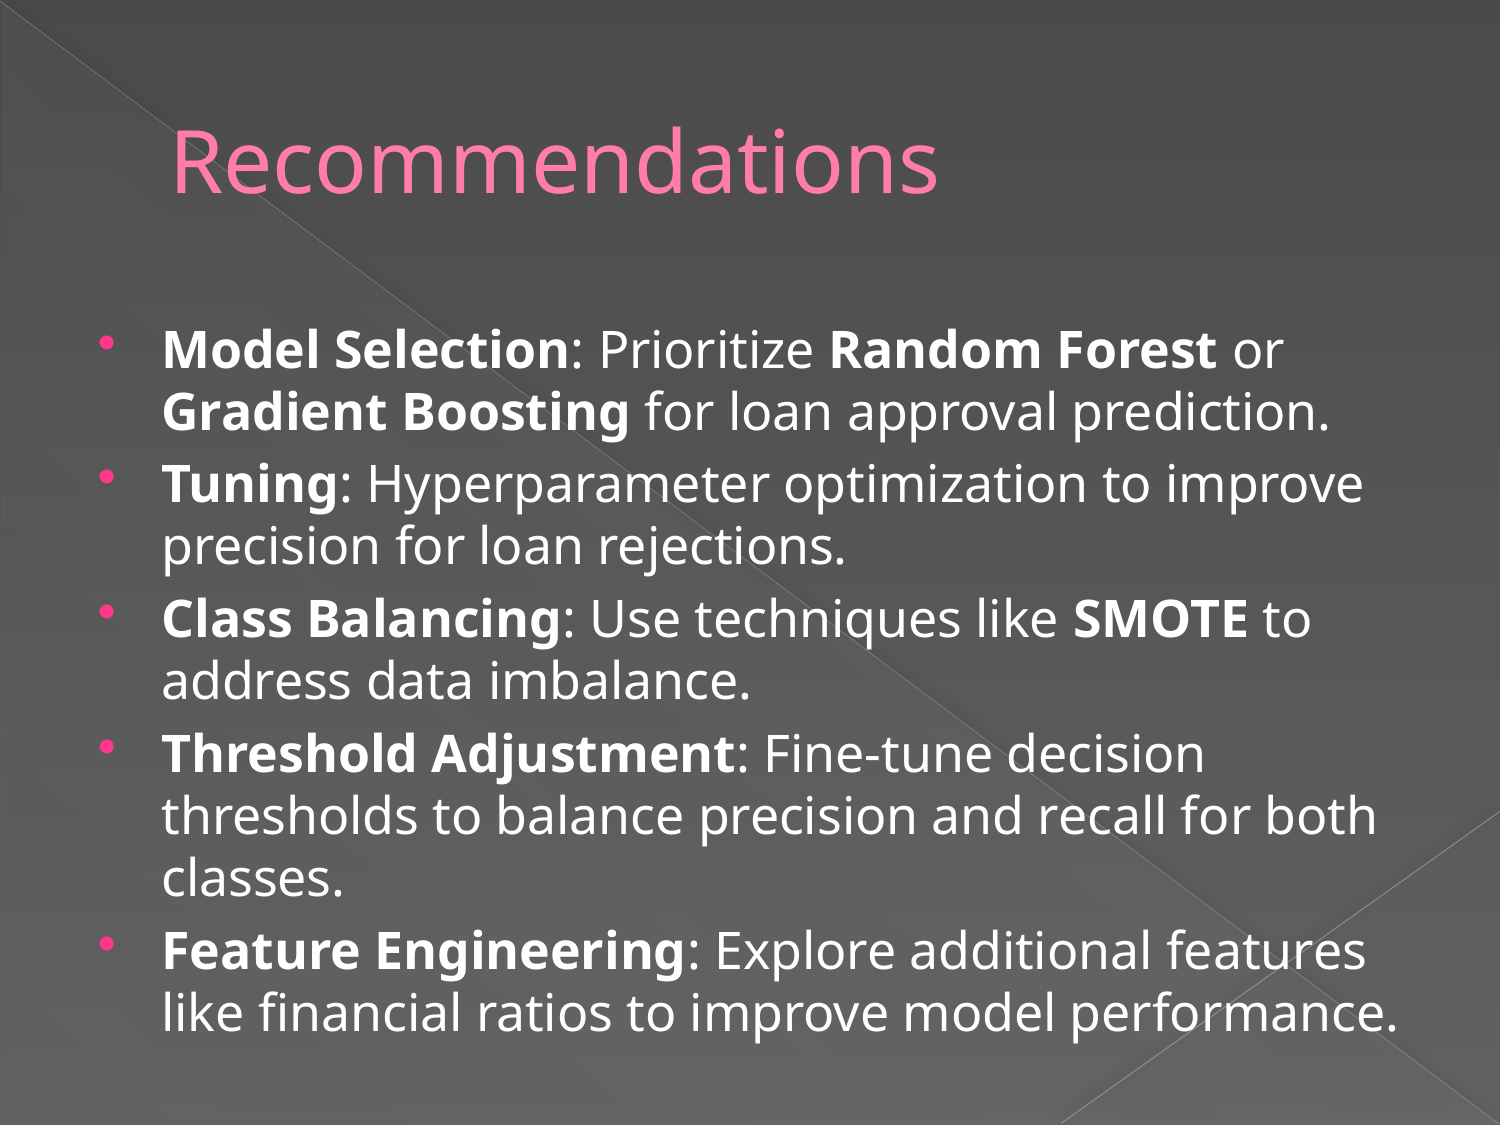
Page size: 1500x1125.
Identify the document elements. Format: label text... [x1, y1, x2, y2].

title Recommendations [75, 43, 1425, 274]
list Model Selection: Prioritize Random Forest or Gradient Boosting for loan approval prediction. Tuning: Hyperparameter optimization to improve precision for loan rejections. Class Balancing: Use techniques like SMOTE to address data imbalance. Threshold Adjustment: Fine-tune decision thresholds to balance precision and recall for both classes. Feature Engineering: Explore additional features like financial ratios to improve model performance. [75, 308, 1425, 1059]
